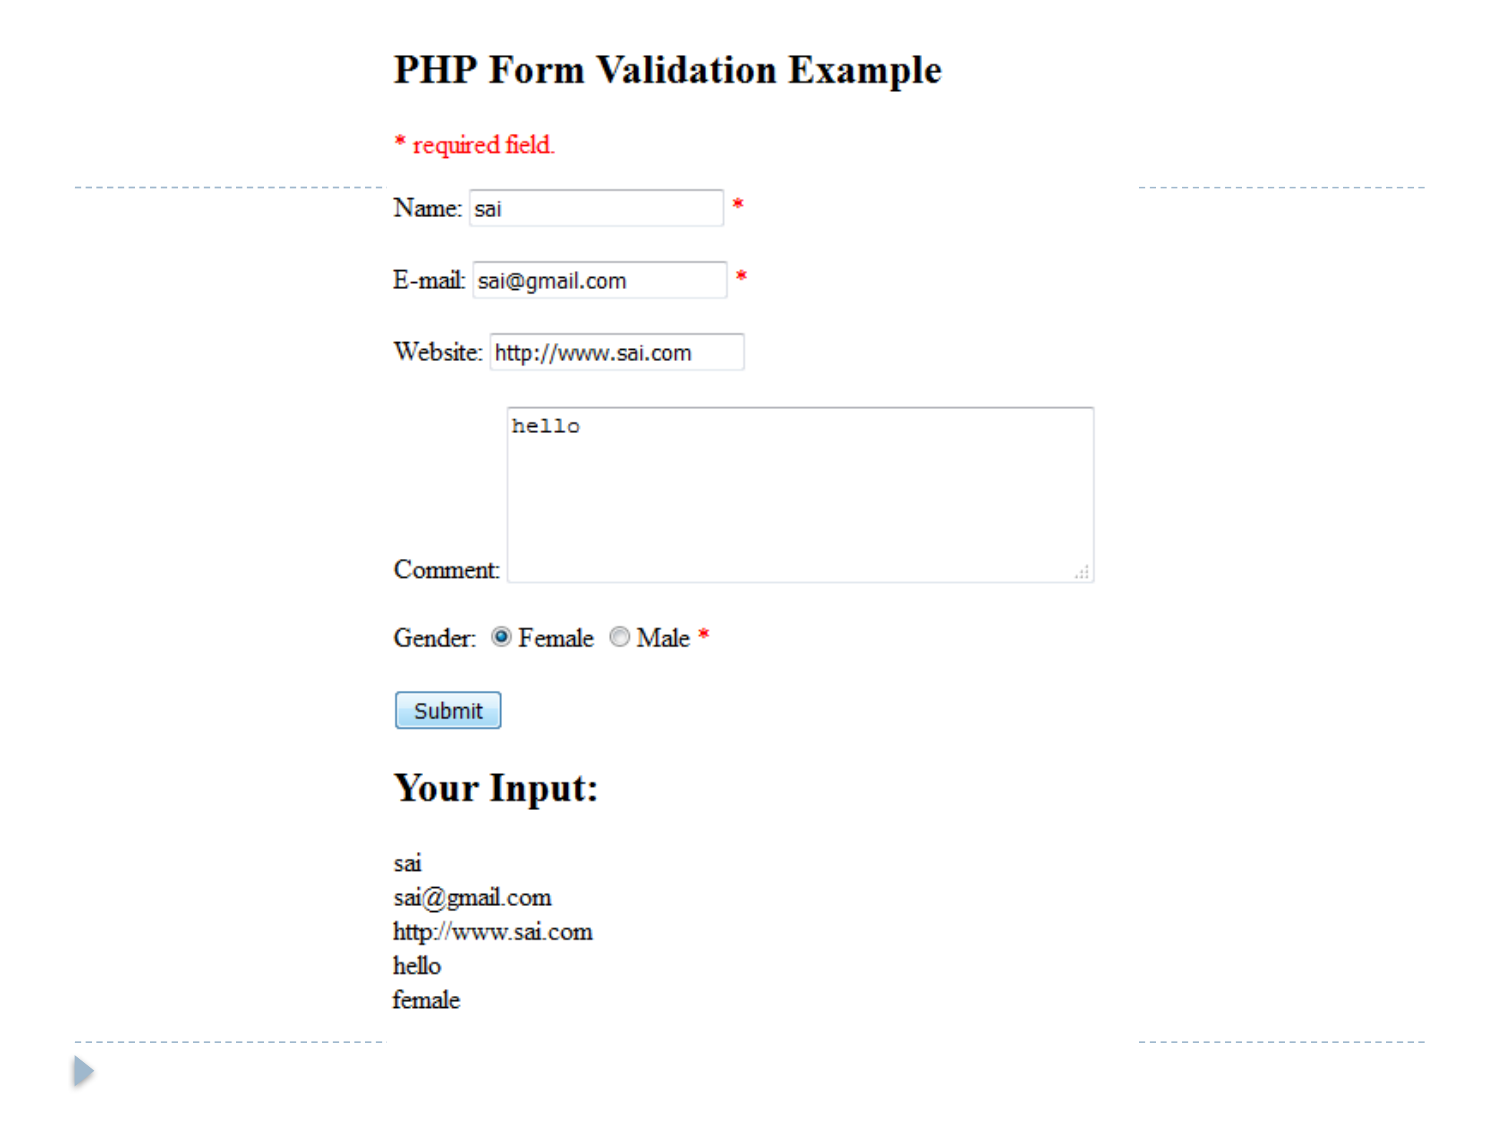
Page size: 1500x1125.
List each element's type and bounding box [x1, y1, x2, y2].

picture [387, 37, 1138, 1079]
